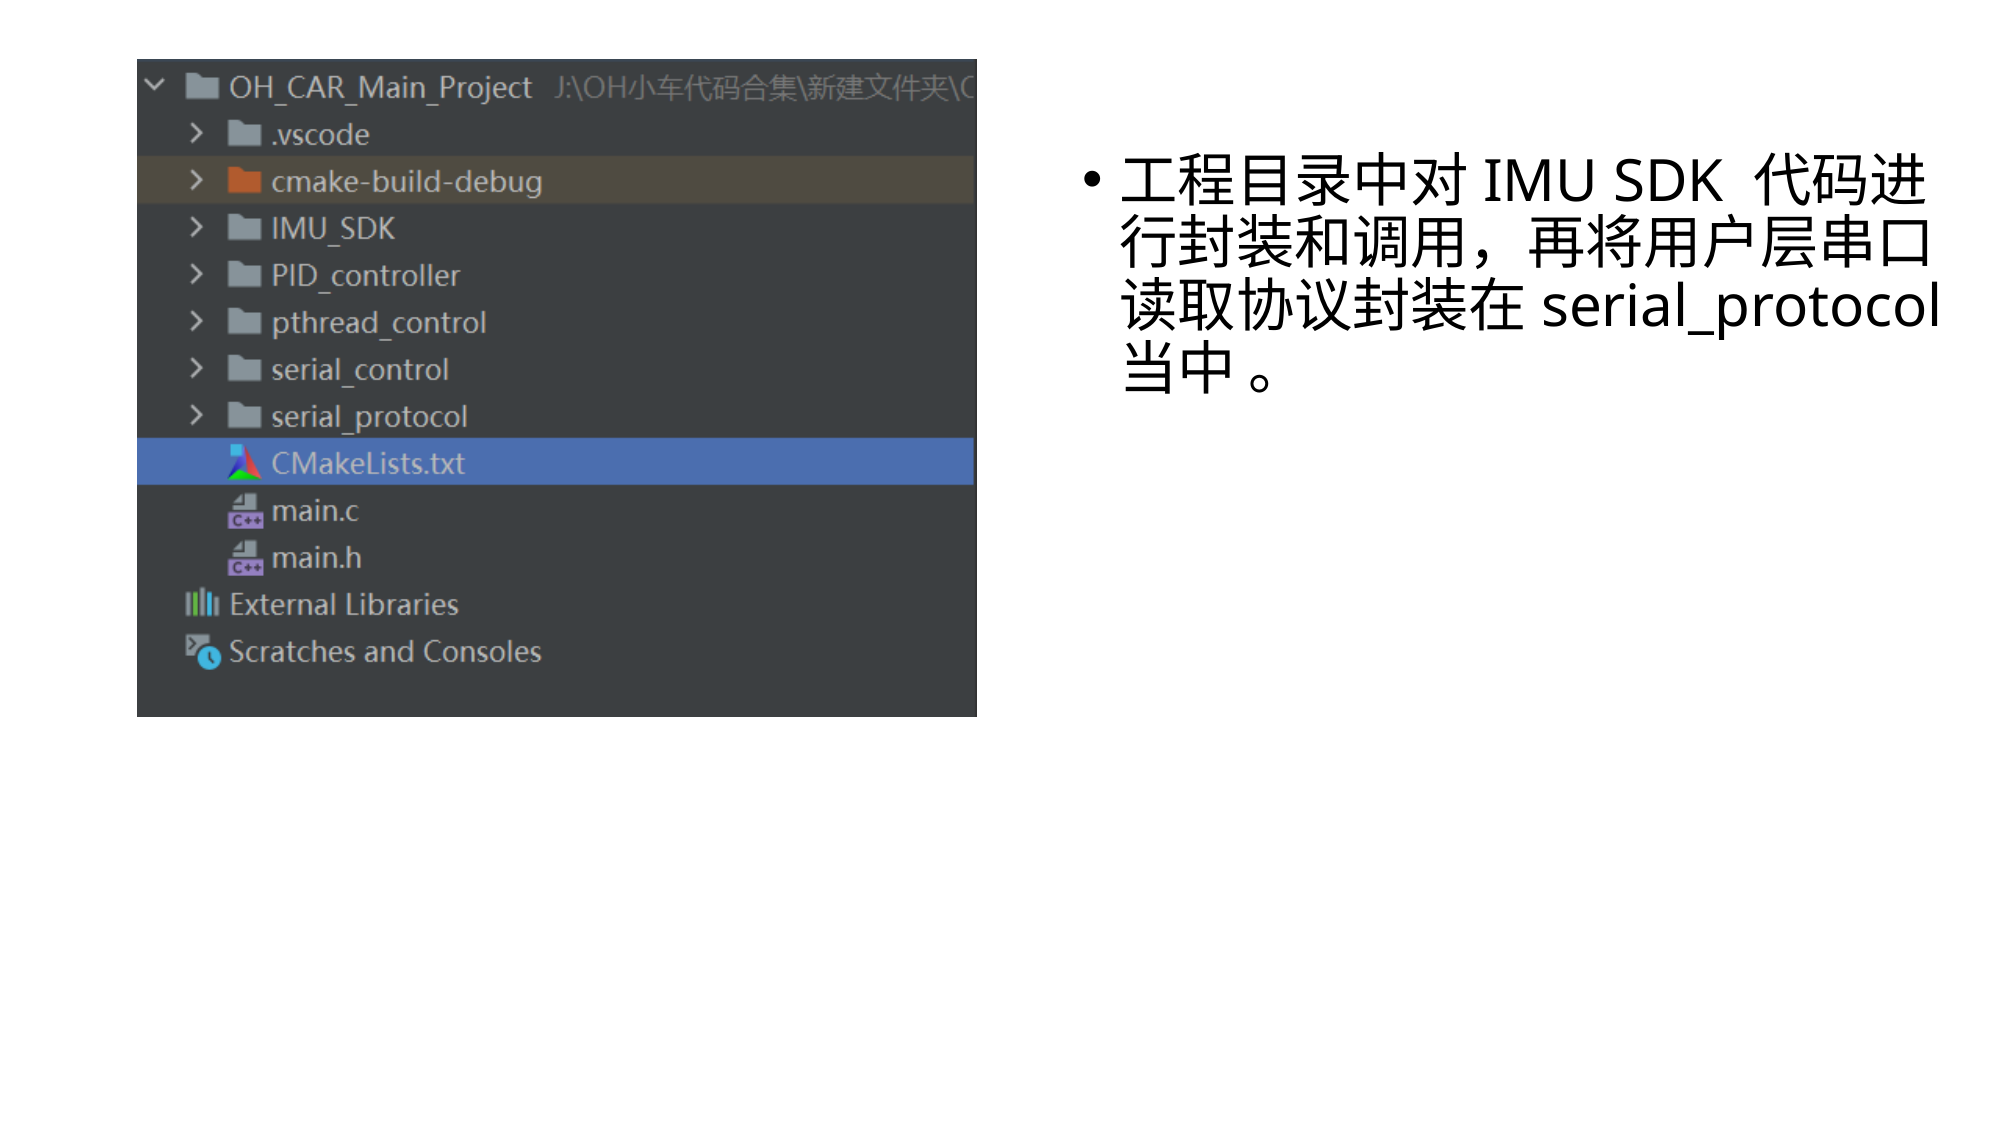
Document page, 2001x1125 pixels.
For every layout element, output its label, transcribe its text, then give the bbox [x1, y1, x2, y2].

list 工程目录中对IMU SDK 代码进行封装和调用，再将用户层串口读取协议封装在serial_protocol 当中 。 [1067, 143, 1987, 676]
picture [137, 59, 977, 717]
